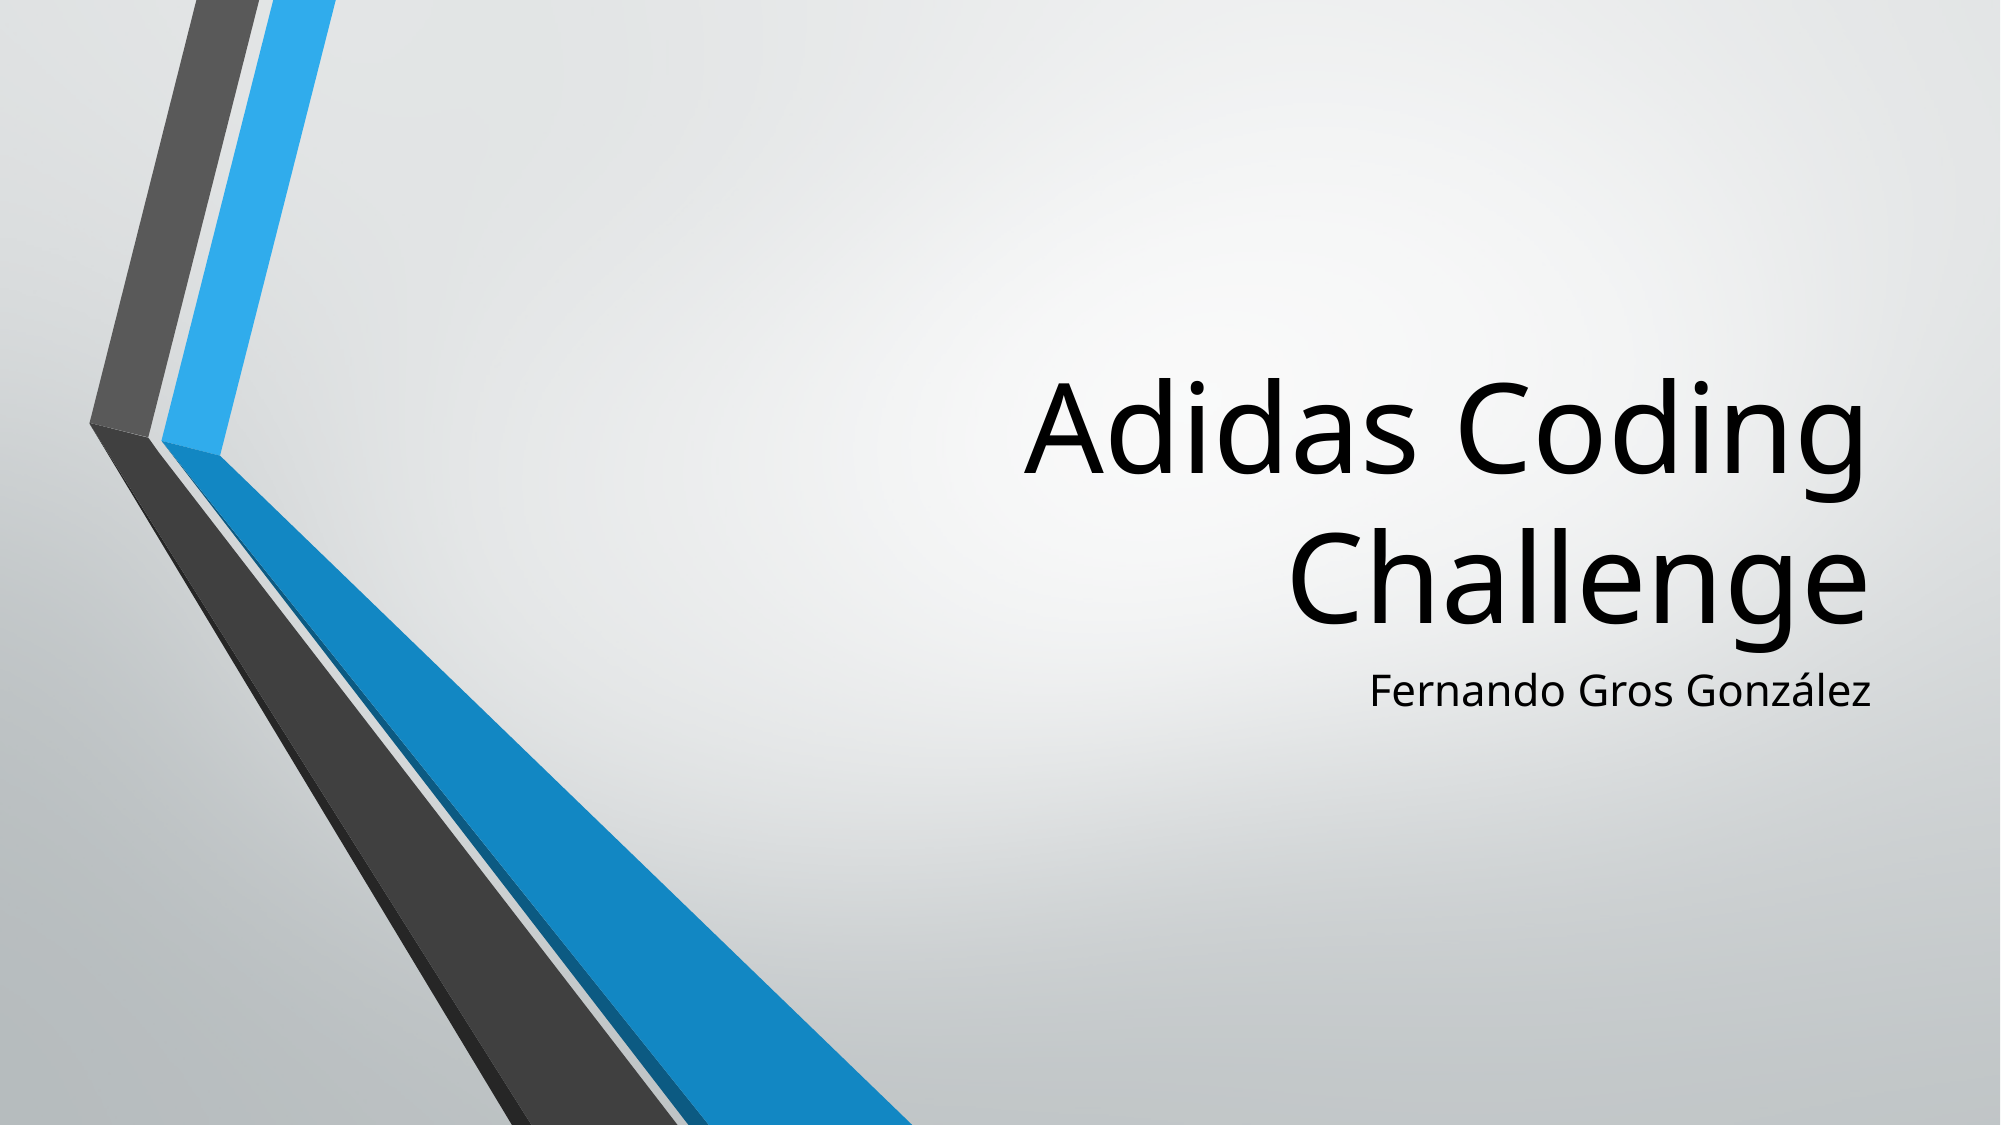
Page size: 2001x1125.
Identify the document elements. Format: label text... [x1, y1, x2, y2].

title Adidas Coding Challenge [480, 226, 1887, 656]
subtitle Fernando Gros González [740, 655, 1887, 884]
